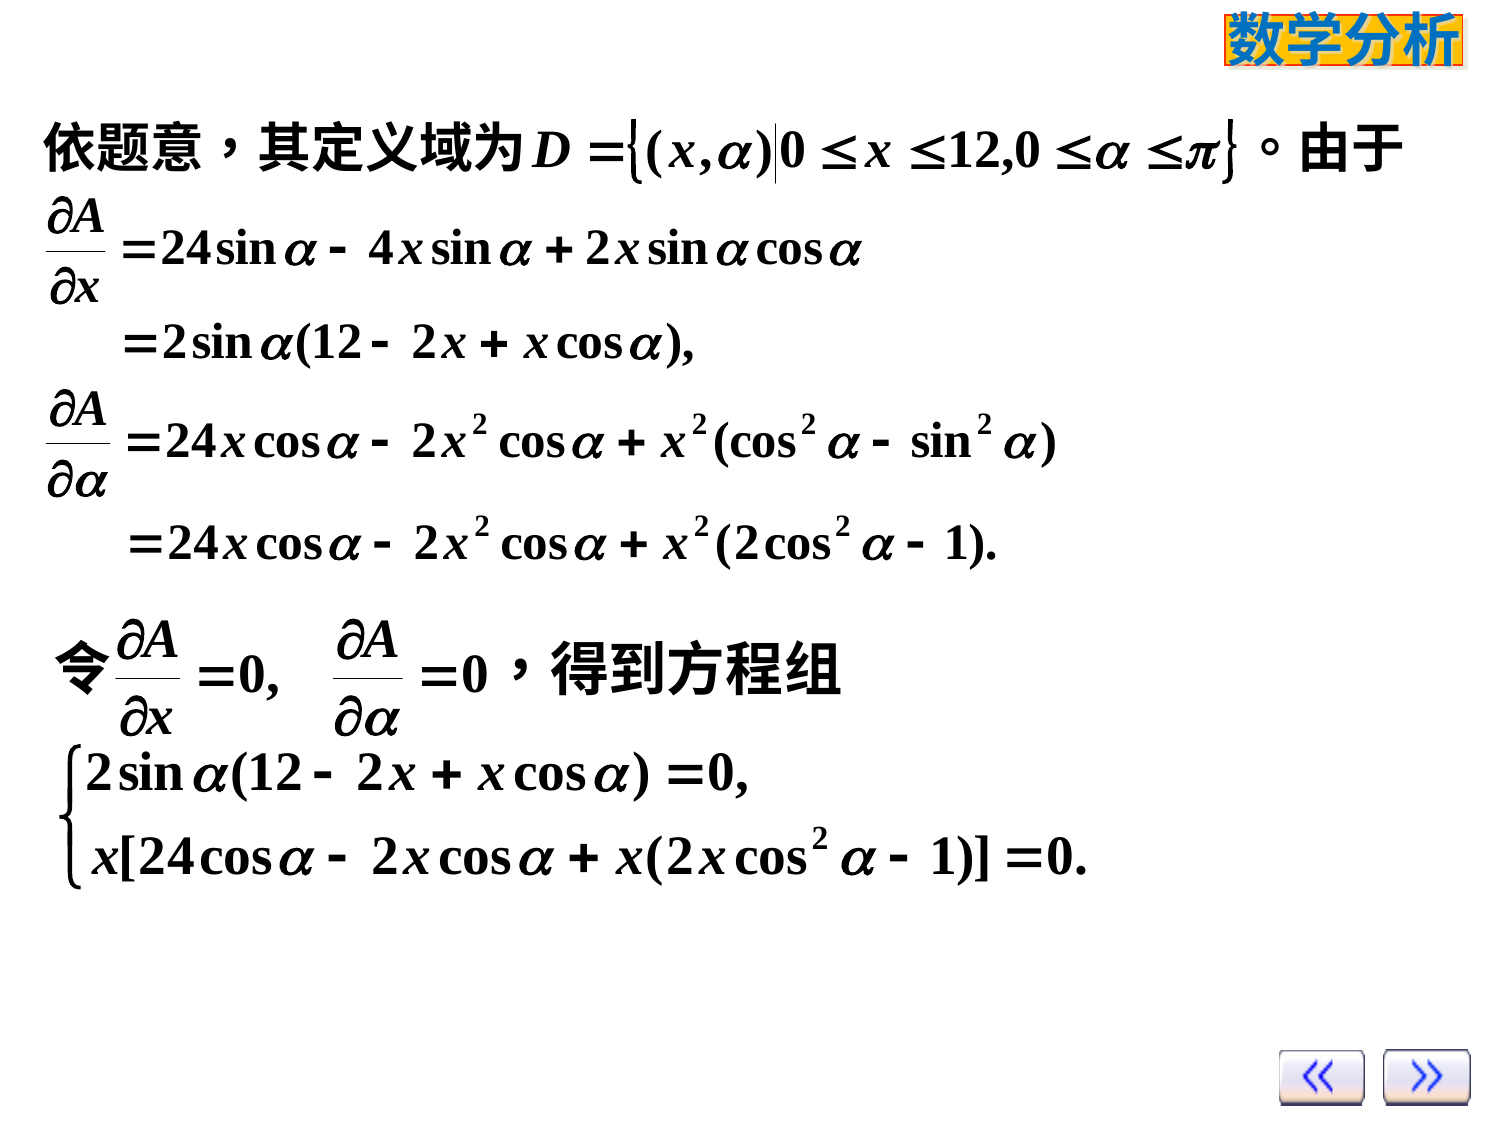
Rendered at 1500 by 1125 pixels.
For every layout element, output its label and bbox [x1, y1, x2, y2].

text_box [52, 609, 1188, 914]
picture [1383, 1049, 1471, 1106]
picture [1279, 1050, 1365, 1106]
text_box [42, 113, 1436, 593]
